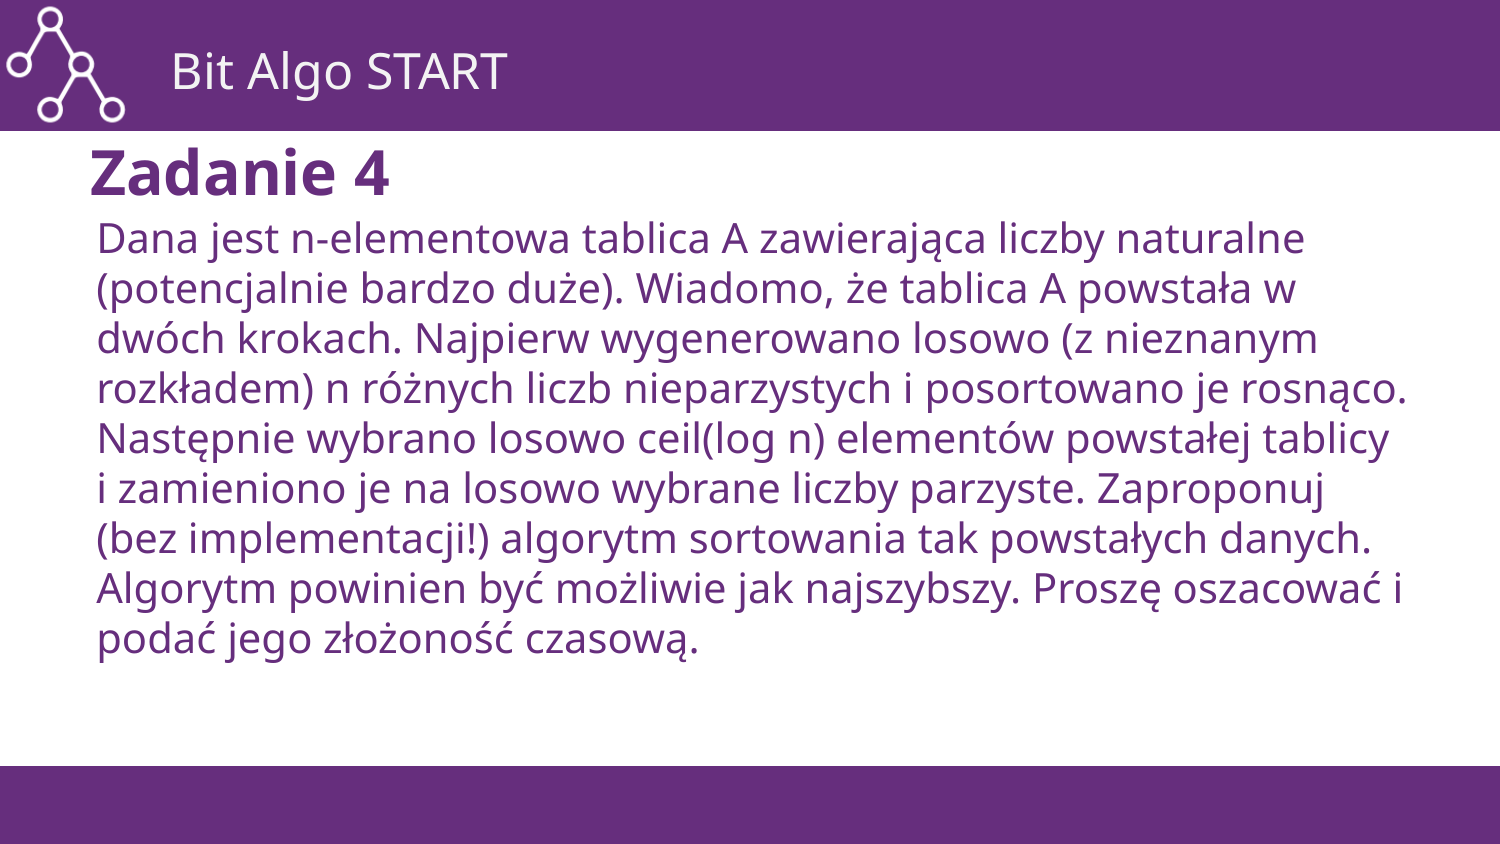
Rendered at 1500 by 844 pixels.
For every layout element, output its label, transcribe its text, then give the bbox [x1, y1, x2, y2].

list Dana jest n-elementowa tablica A zawierająca liczby naturalne (potencjalnie bardzo duże). Wiadomo, że tablica A powstała w dwóch krokach. Najpierw wygenerowano losowo (z nieznanym rozkładem) n różnych liczb nieparzystych i posortowano je rosnąco. Następnie wybrano losowo ceil(log n) elementów powstałej tablicy i zamieniono je na losowo wybrane liczby parzyste. Zaproponuj (bez implementacji!) algorytm sortowania tak powstałych danych. Algorytm powinien być możliwie jak najszybszy. Proszę oszacować i podać jego złożoność czasową. [75, 196, 1425, 808]
title Zadanie 4 [75, 129, 1425, 196]
picture [0, 0, 138, 125]
